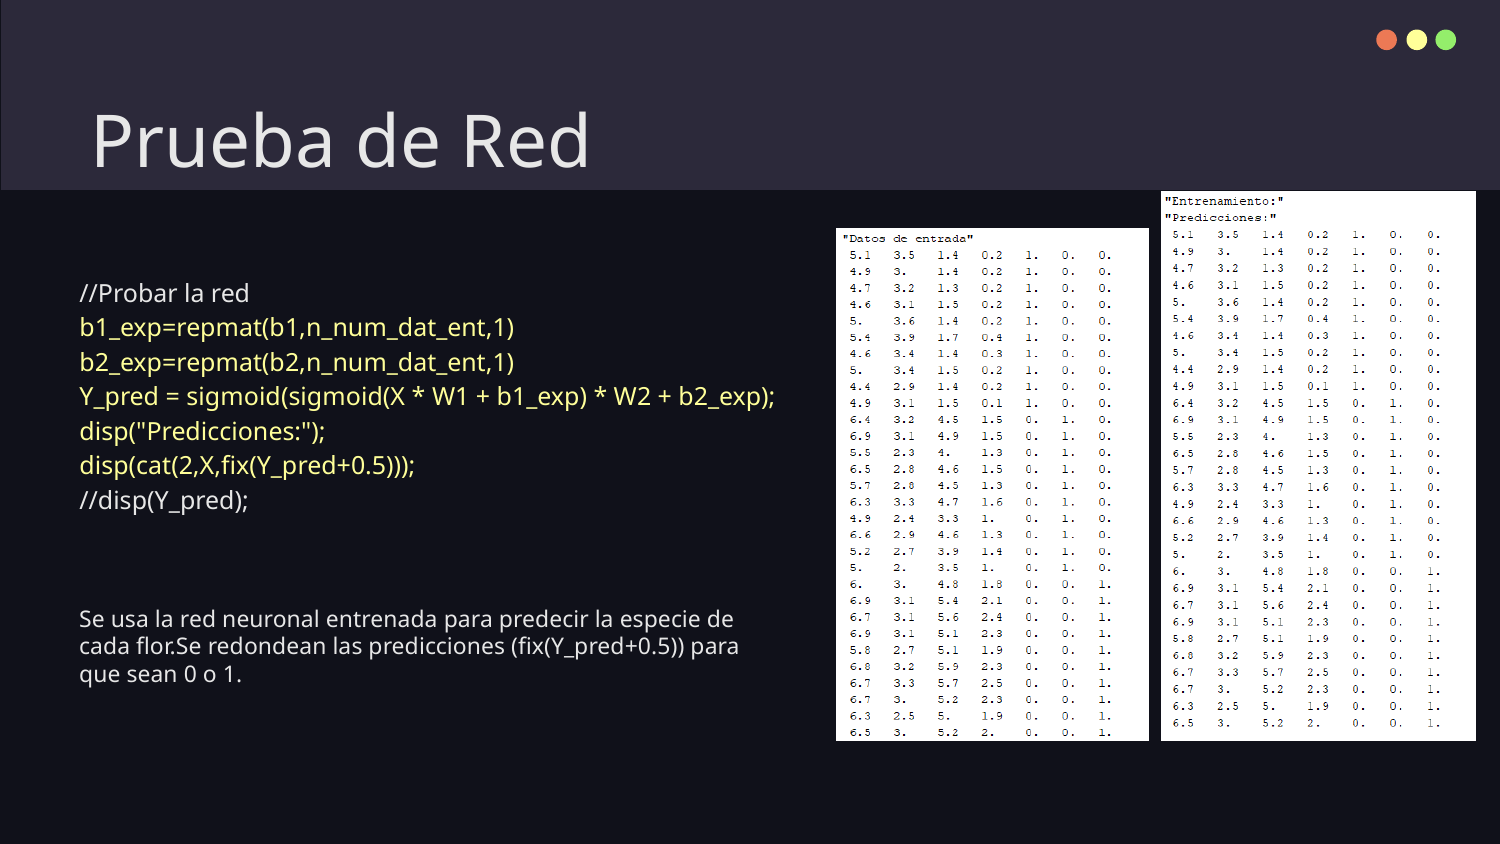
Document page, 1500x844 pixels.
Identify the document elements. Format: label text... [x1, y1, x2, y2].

title Prueba de Red [75, 79, 1425, 174]
picture [1161, 191, 1476, 741]
picture [835, 227, 1149, 741]
text_box Se usa la red neuronal entrenada para predecir la especie de cada flor.Se redondean las predicciones (fix(Y_pred+0.5)) para que sean 0 o 1. [64, 589, 780, 663]
text_box //Probar la red b1_exp=repmat(b1,n_num_dat_ent,1) b2_exp=repmat(b2,n_num_dat_ent,1) Y_pred = sigmoid(sigmoid(X * W1 + b1_exp) * W2 + b2_exp); disp("Predicciones:"); disp(cat(2,X,fix(Y_pred+0.5))); //disp(Y_pred); [64, 228, 824, 474]
